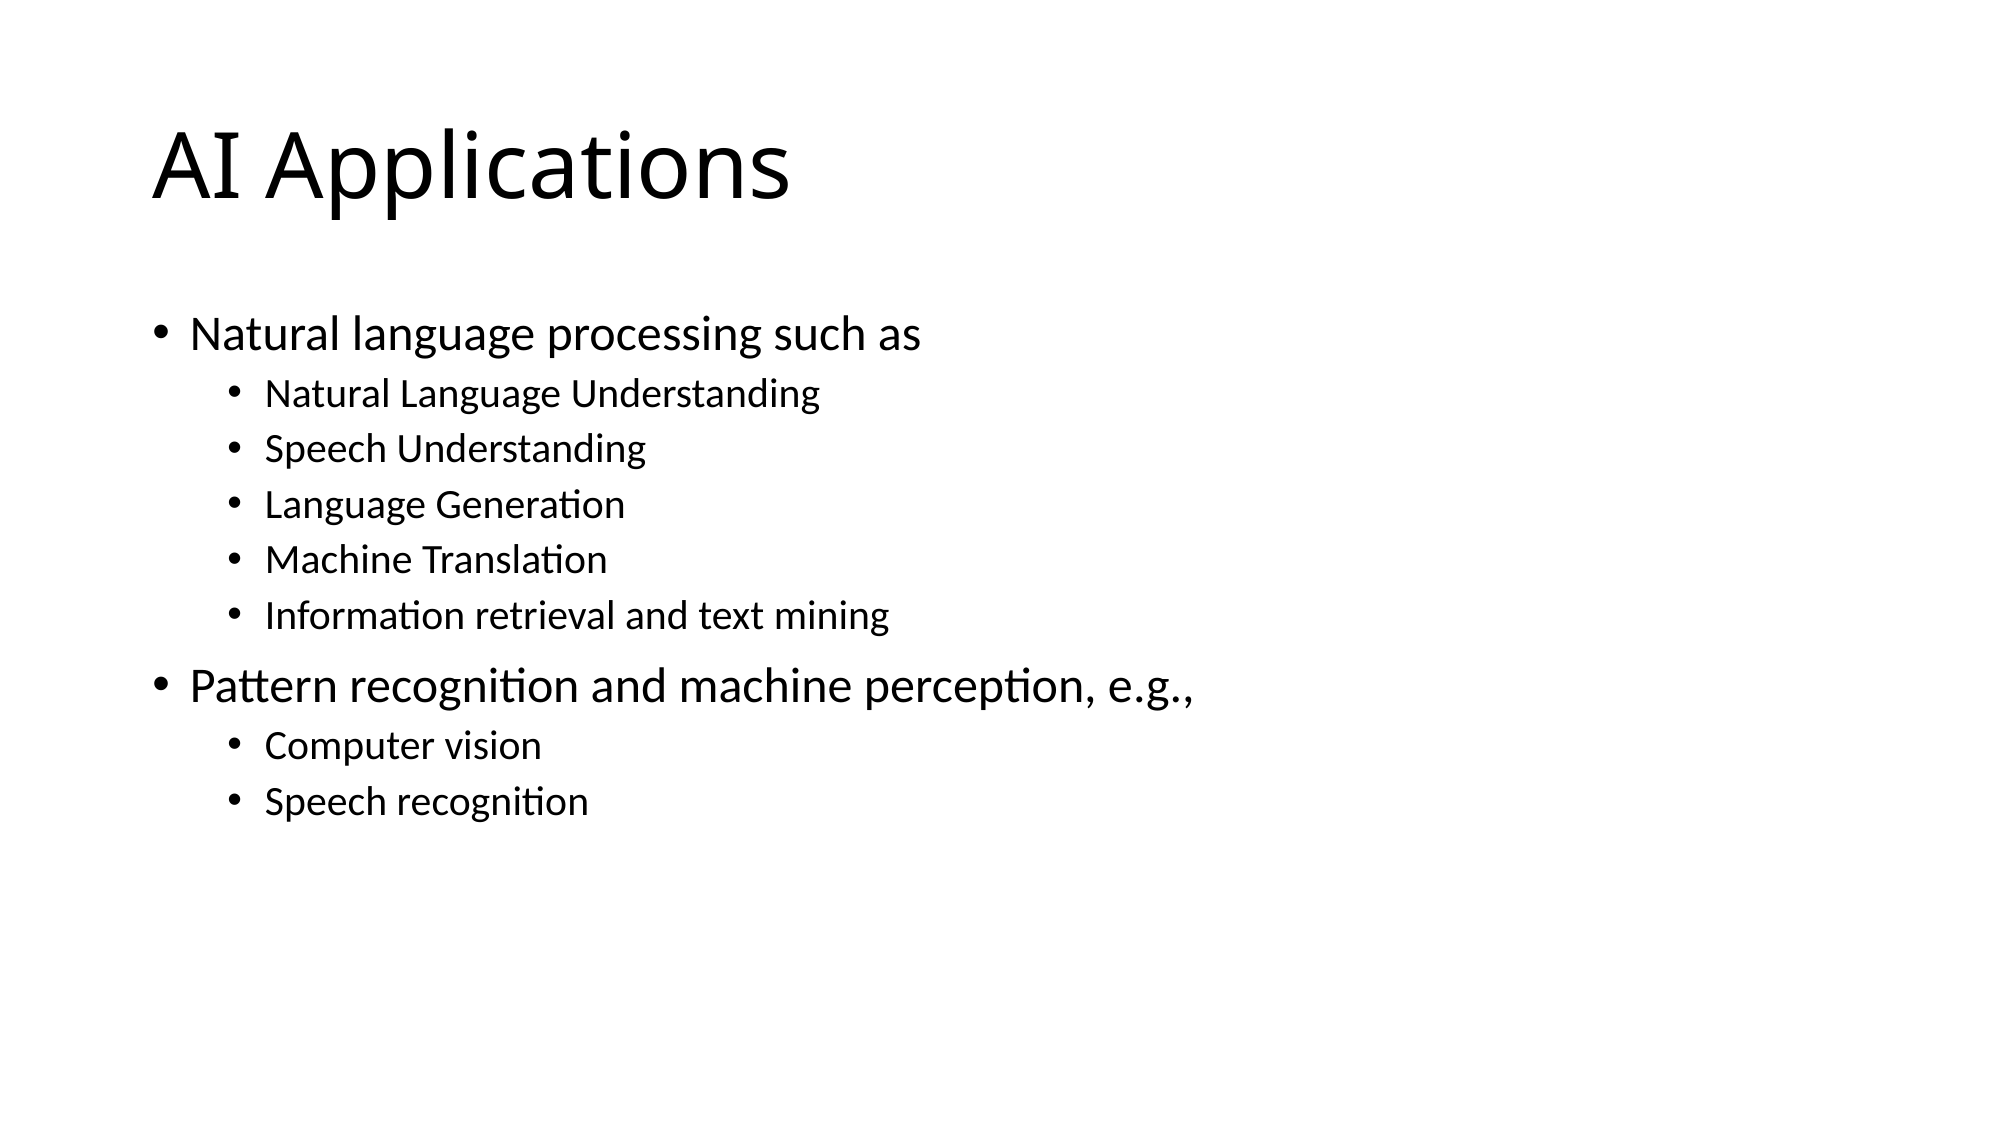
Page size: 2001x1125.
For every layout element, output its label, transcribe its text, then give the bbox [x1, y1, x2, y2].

title AI Applications [137, 59, 1863, 278]
list Natural language processing such as Natural Language Understanding Speech Understanding Language Generation Machine Translation Information retrieval and text mining Pattern recognition and machine perception, e.g., Computer vision Speech recognition [137, 299, 1863, 1014]
